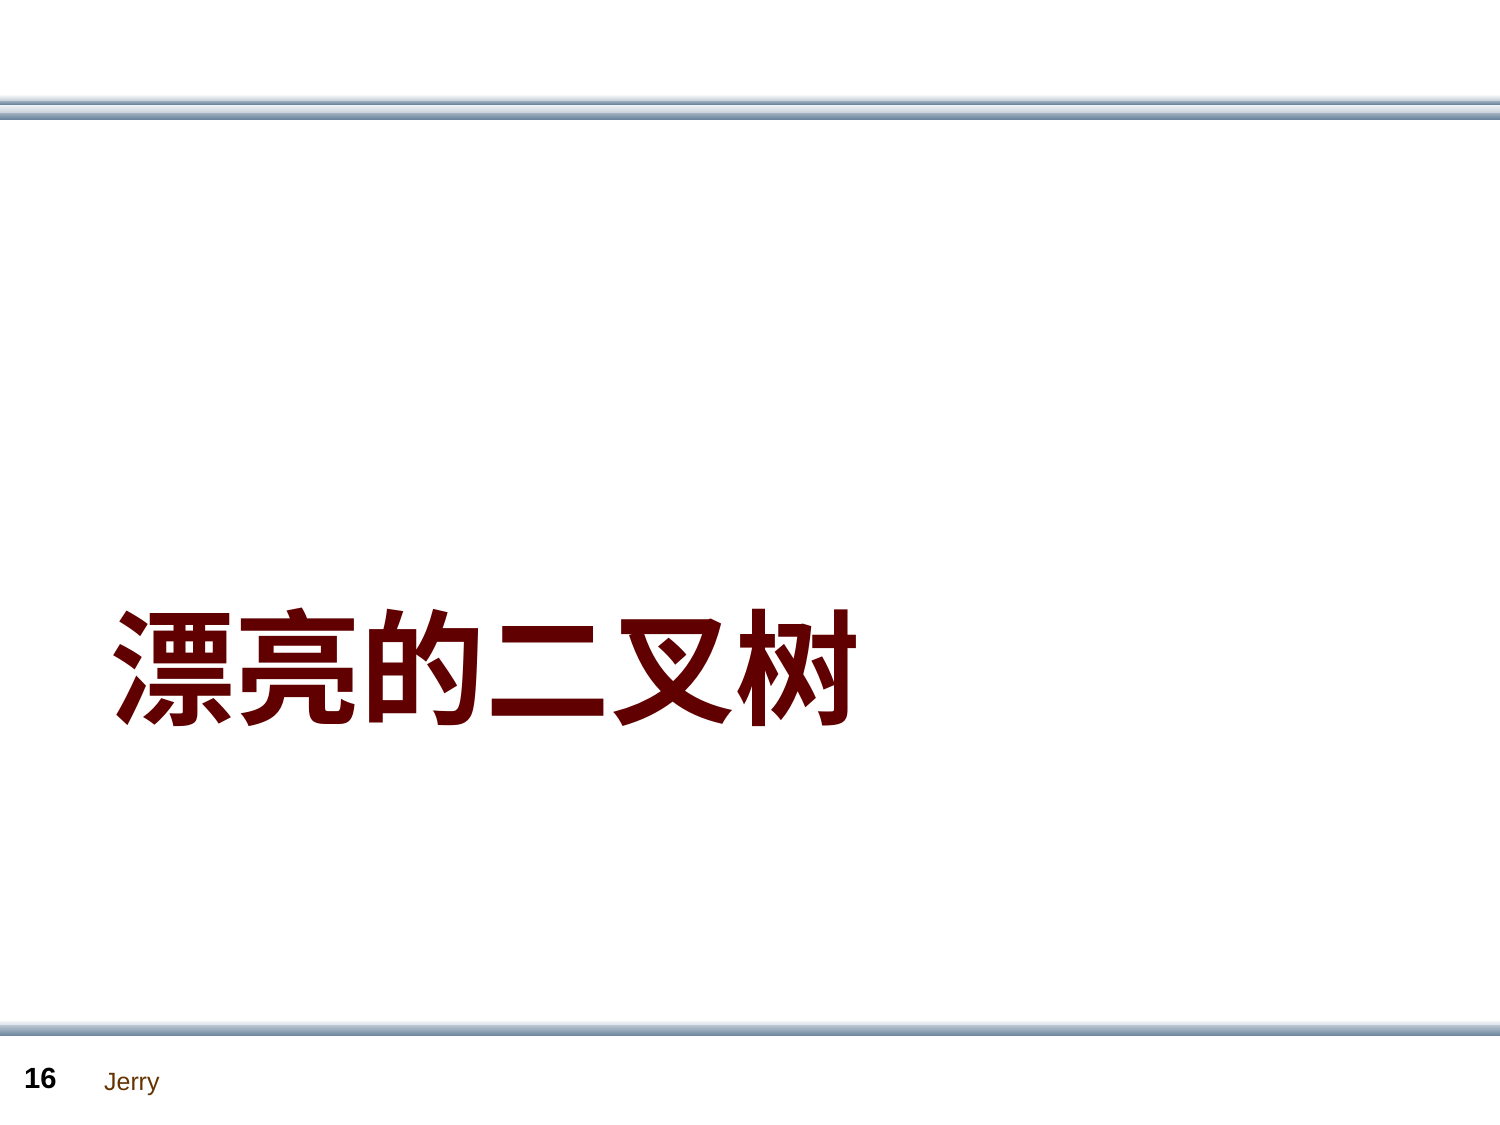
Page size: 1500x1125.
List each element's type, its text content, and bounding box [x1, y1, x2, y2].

title 漂亮的二叉树 [95, 280, 1390, 749]
